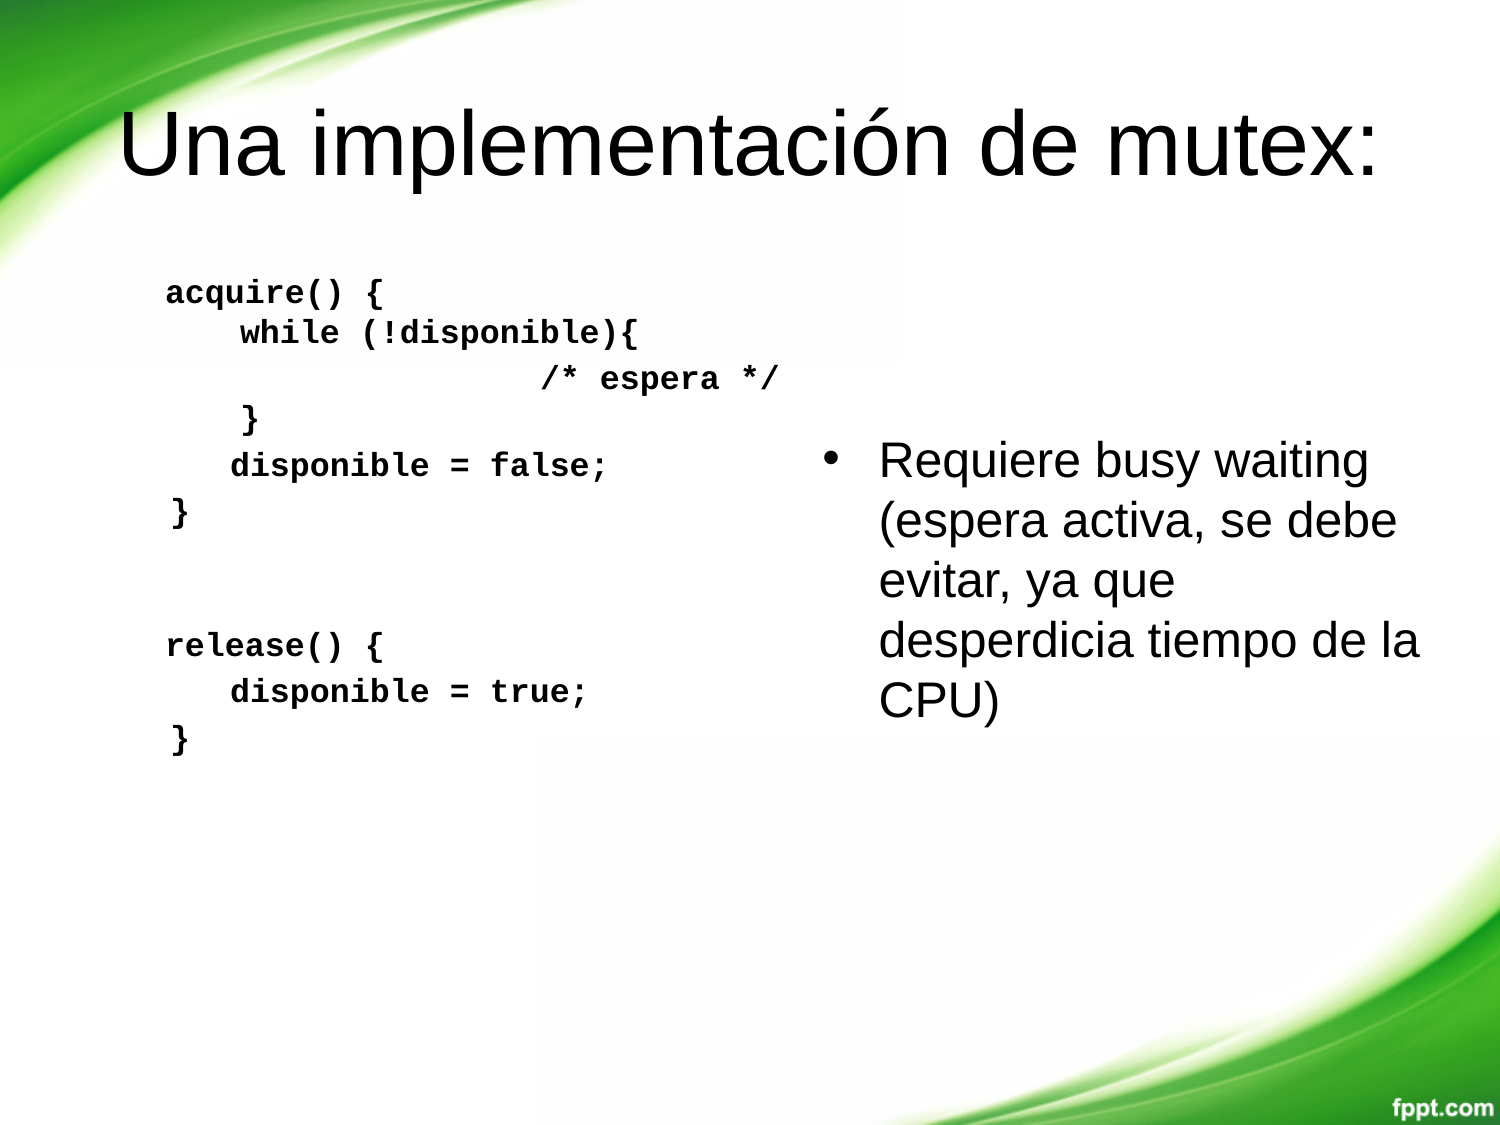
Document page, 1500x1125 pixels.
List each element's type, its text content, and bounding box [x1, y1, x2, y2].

title Una implementación de mutex: [75, 45, 1425, 233]
text_box Requiere busy waiting (espera activa, se debe evitar, ya que desperdicia tiempo de la CPU) [807, 412, 1443, 760]
picture [0, 0, 1500, 1125]
list acquire() { while (!disponible){ /* espera */ } disponible = false; } release() { disponible = true; } [75, 262, 1425, 1005]
